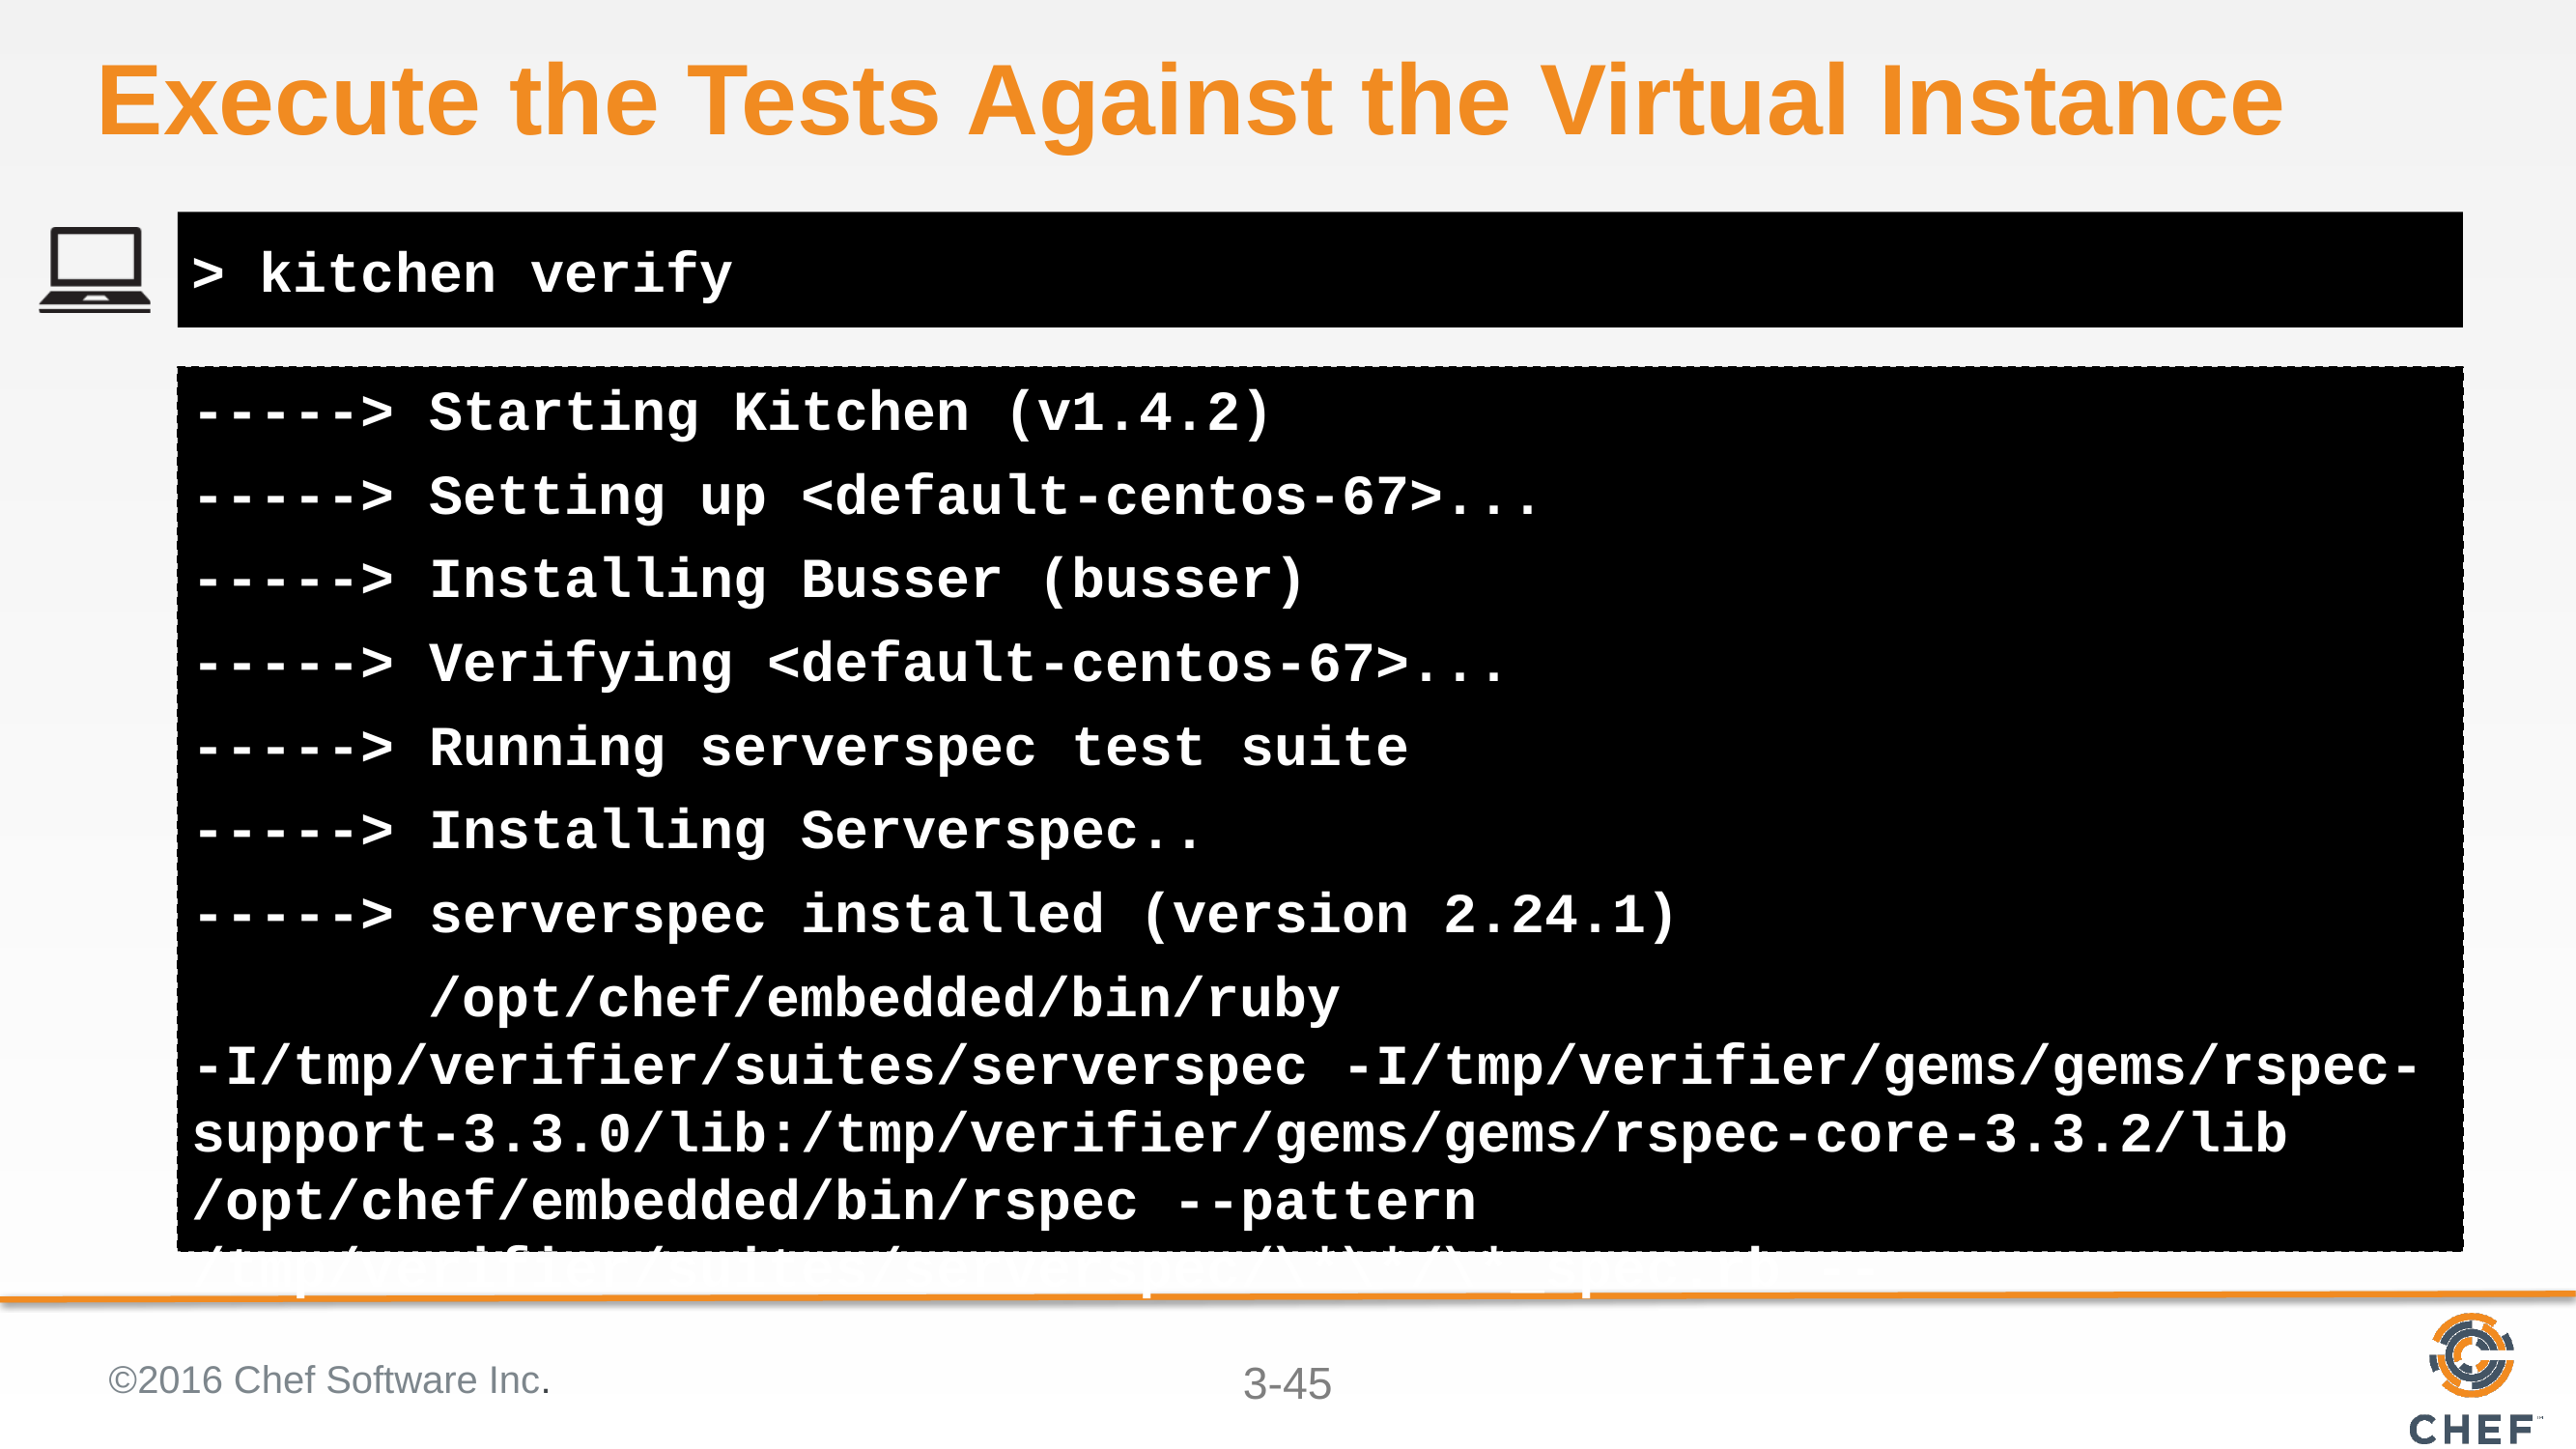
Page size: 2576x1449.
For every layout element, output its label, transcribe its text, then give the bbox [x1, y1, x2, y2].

picture [2399, 1297, 2551, 1449]
list > kitchen verify [177, 212, 2463, 327]
list -----> Starting Kitchen (v1.4.2) -----> Setting up <default-centos-67>... -----> Installing Busser (busser) -----> Verifying <default-centos-67>... -----> Running serverspec test suite -----> Installing Serverspec.. -----> serverspec installed (version 2.24.1) /opt/chef/embedded/bin/ruby -I/tmp/verifier/suites/serverspec -I/tmp/verifier/gems/gems/rspec-support-3.3.0/lib:/tmp/verifier/gems/gems/rspec-core-3.3.2/lib /opt/chef/embedded/bin/rspec --pattern /tmp/verifier/suites/serverspec/\*\*/\*_spec.rb -- [177, 366, 2464, 1252]
title Execute the Tests Against the Virtual Instance [96, 48, 2463, 180]
